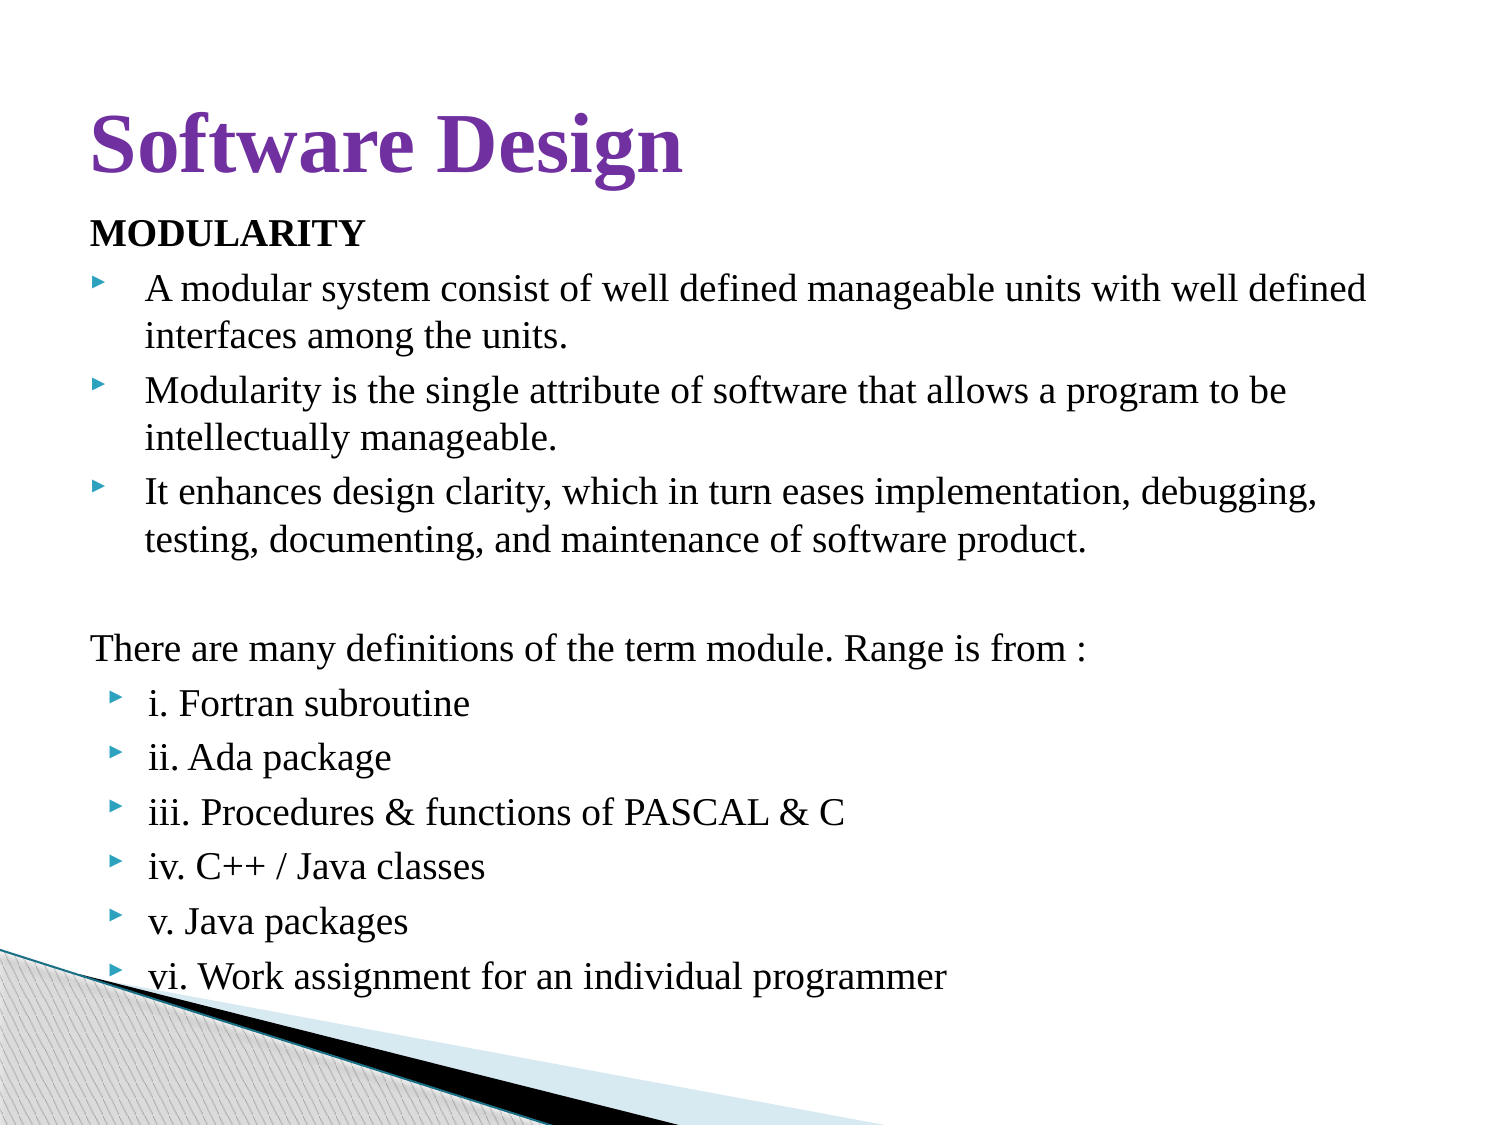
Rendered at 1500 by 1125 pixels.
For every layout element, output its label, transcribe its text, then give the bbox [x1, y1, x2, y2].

list MODULARITY A modular system consist of well defined manageable units with well defined interfaces among the units. Modularity is the single attribute of software that allows a program to be intellectually manageable. It enhances design clarity, which in turn eases implementation, debugging, testing, documenting, and maintenance of software product. There are many definitions of the term module. Range is from : i. Fortran subroutine ii. Ada package iii. Procedures & functions of PASCAL & C iv. C++ / Java classes v. Java packages vi. Work assignment for an individual programmer [75, 233, 1425, 1013]
title Software Design [75, 45, 1425, 233]
